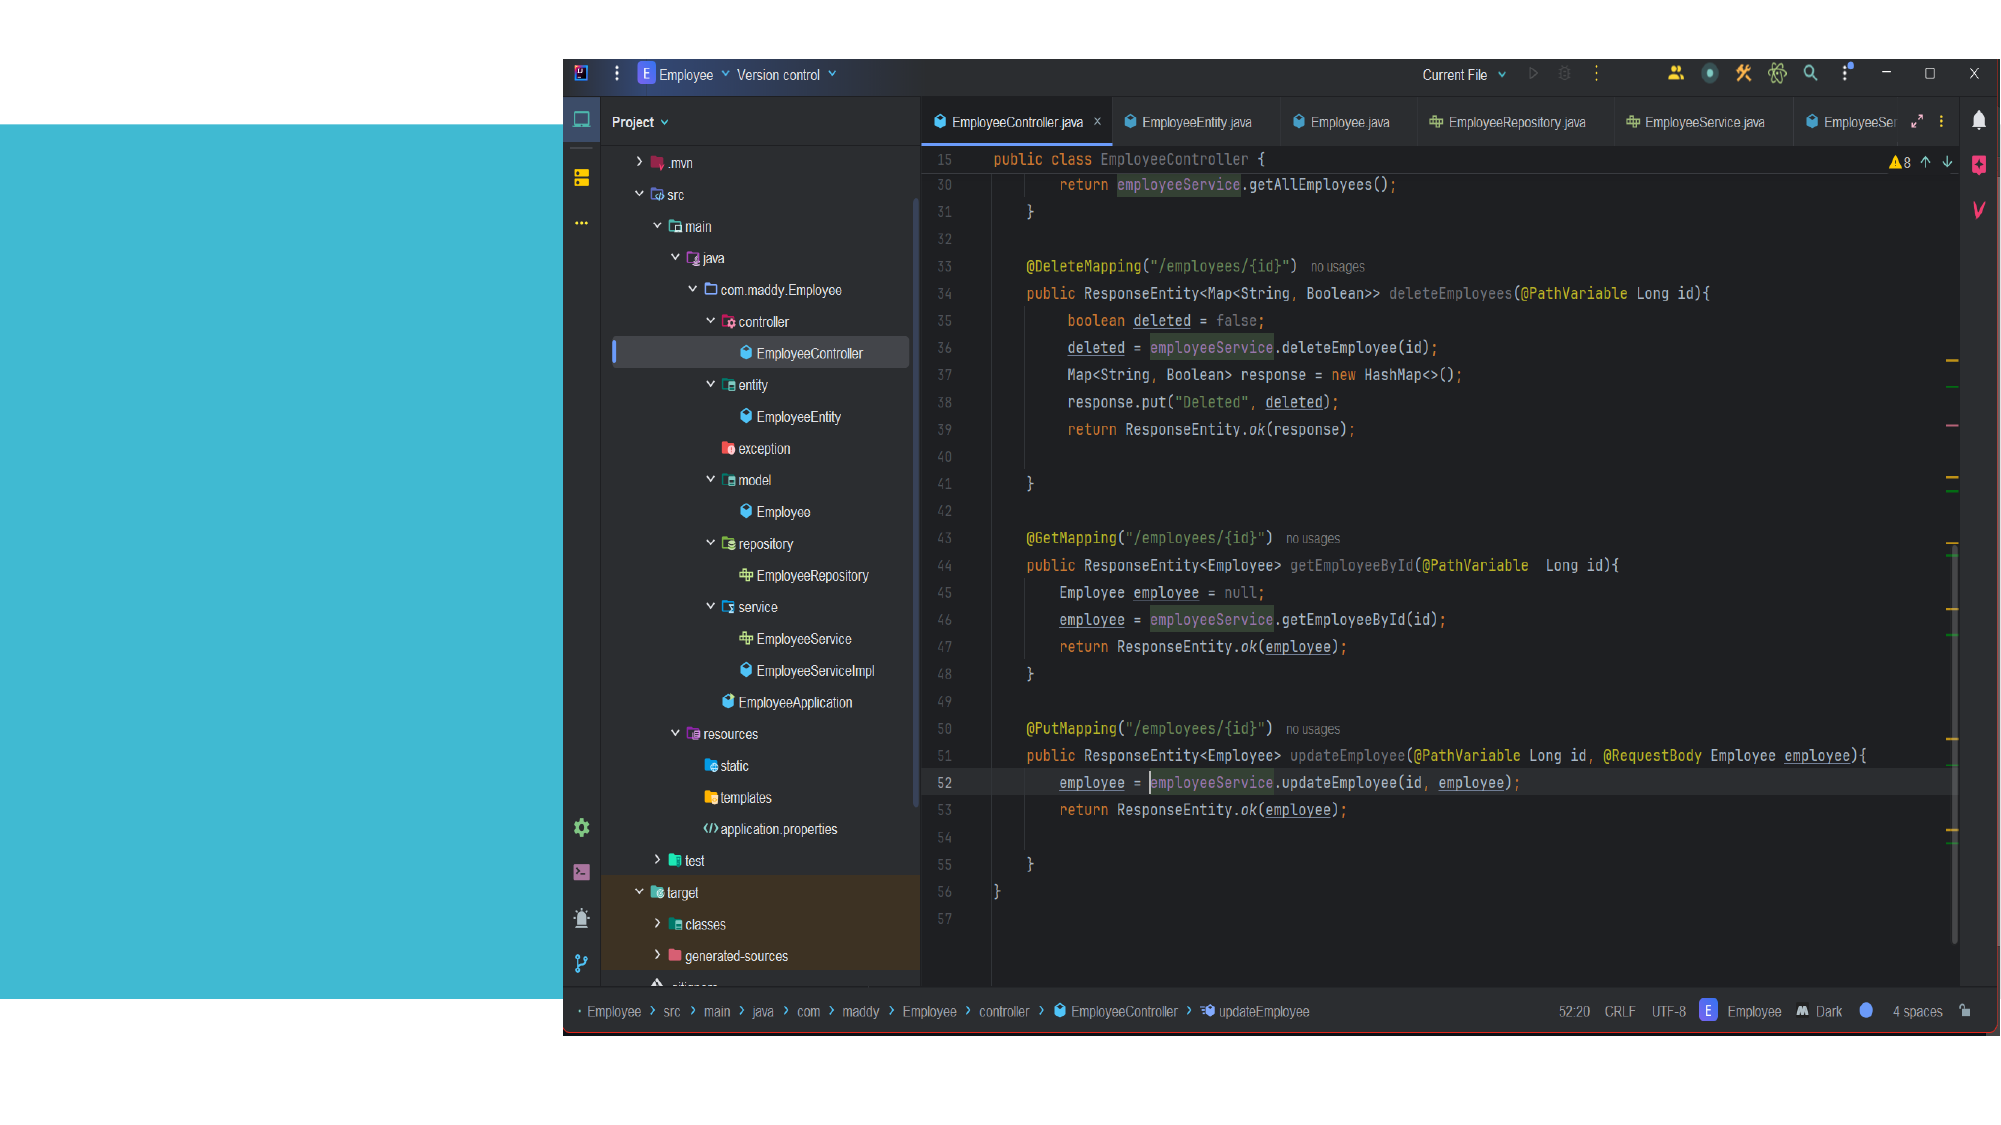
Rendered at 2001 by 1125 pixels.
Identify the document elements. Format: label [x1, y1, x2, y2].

list [562, 58, 2000, 1036]
